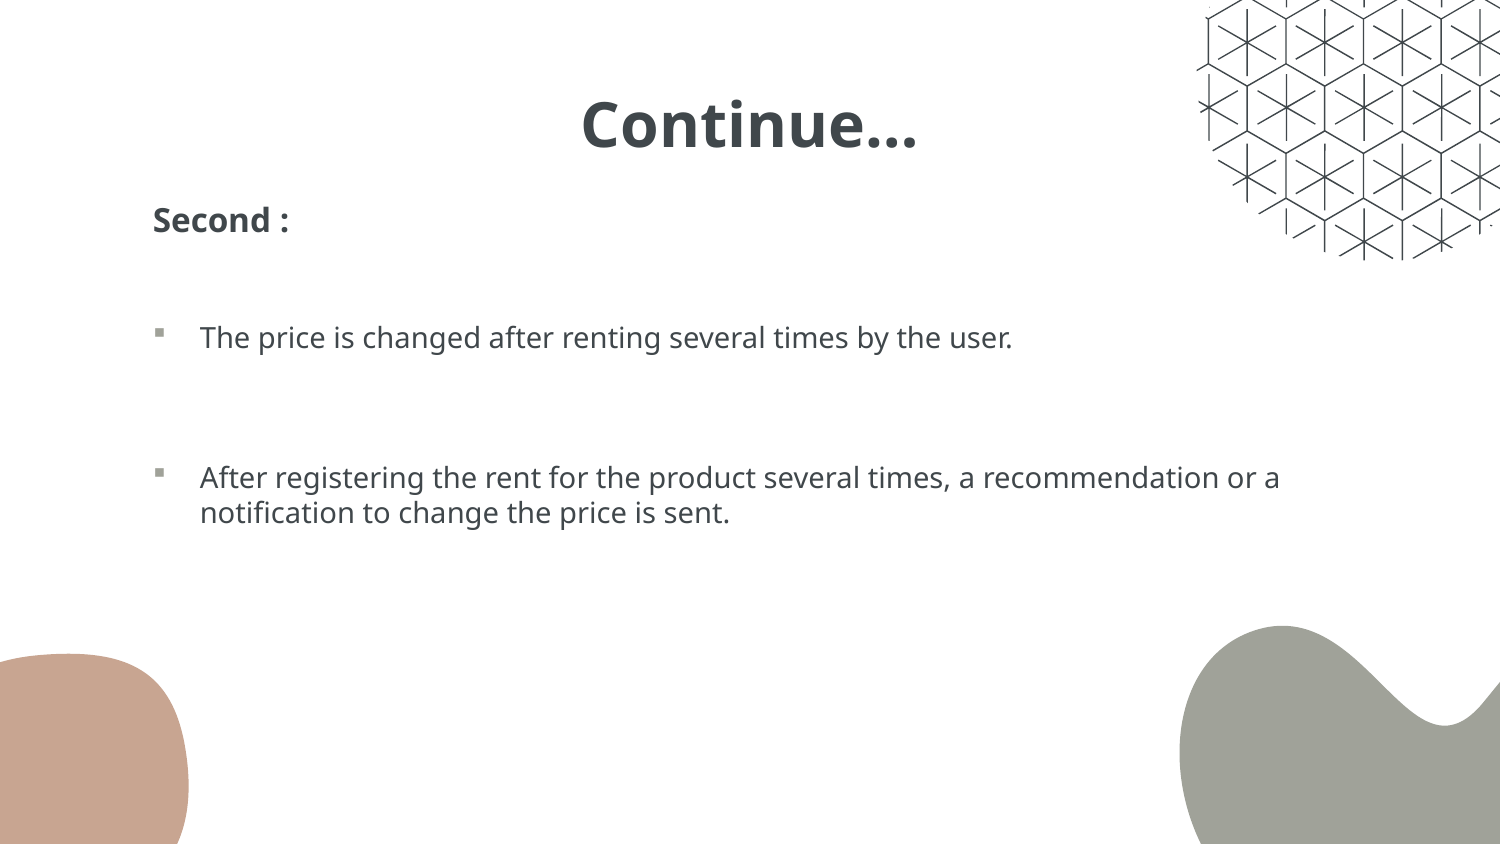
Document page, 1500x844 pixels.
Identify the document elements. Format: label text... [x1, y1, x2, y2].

title Continue… [116, 85, 1383, 175]
subtitle Second : The price is changed after renting several times by the user. After registering the rent for the product several times, a recommendation or a notification to change the price is sent. [116, 184, 1383, 749]
